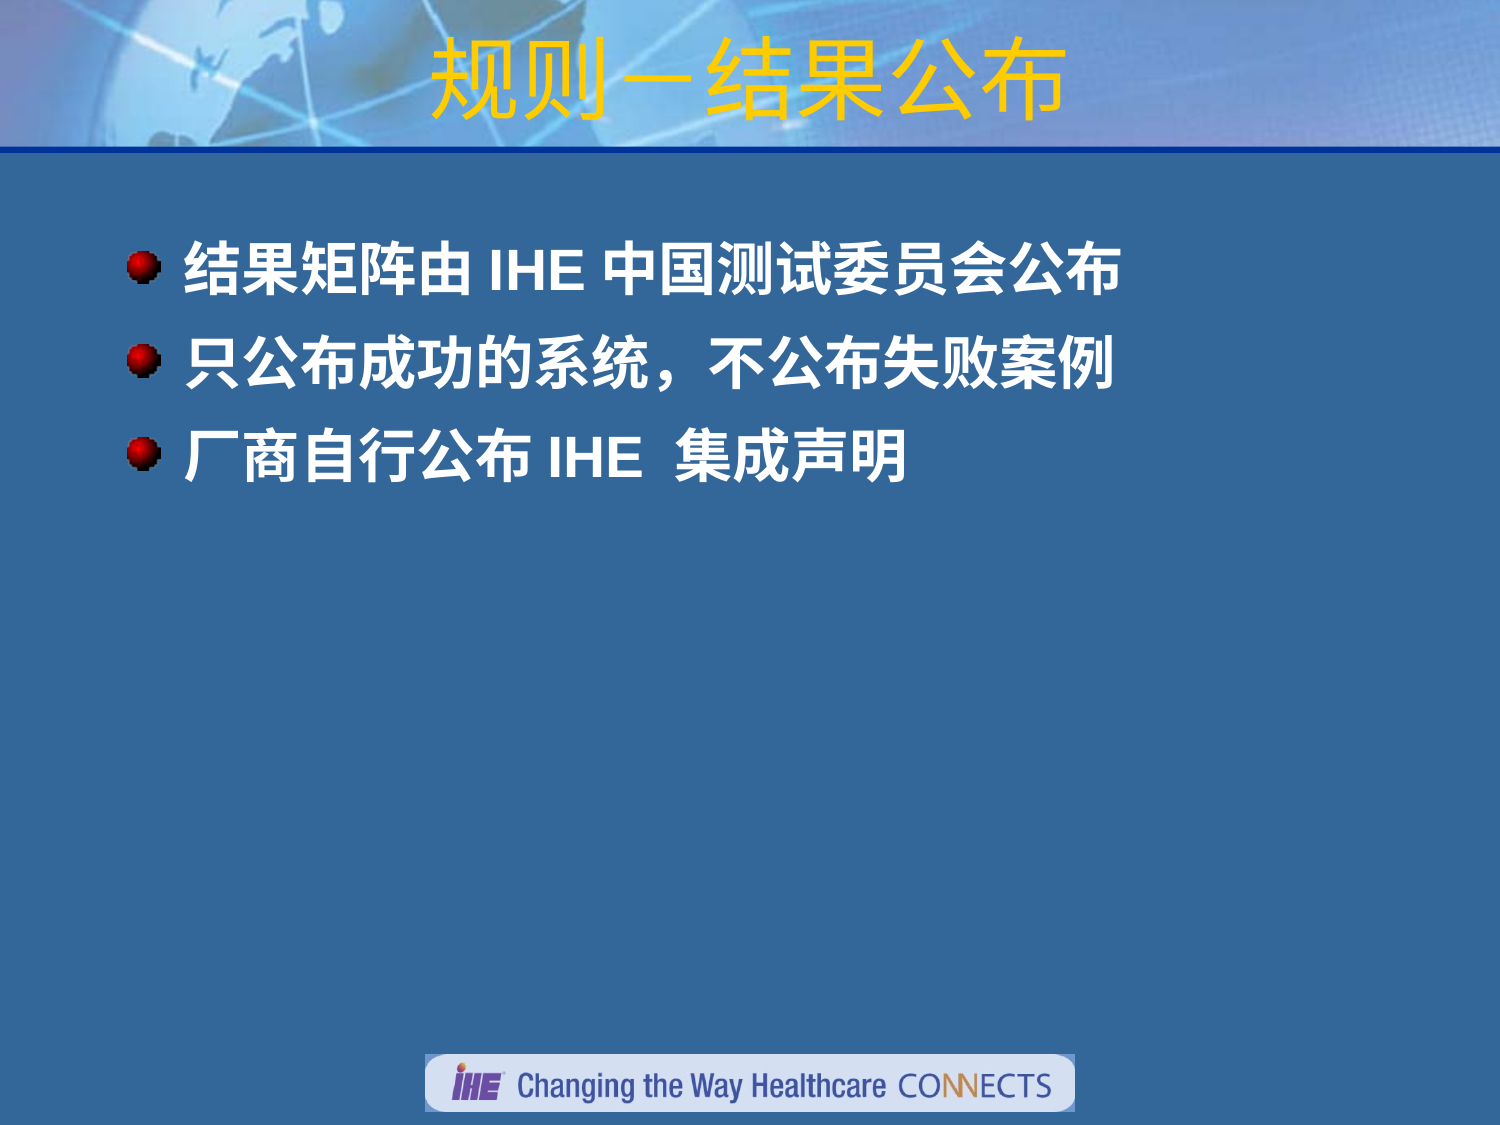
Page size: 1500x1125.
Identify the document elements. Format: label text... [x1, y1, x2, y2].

picture [425, 1054, 1075, 1112]
picture [127, 344, 161, 378]
picture [127, 251, 161, 284]
title 规则－结果公布 [112, 5, 1388, 149]
picture [0, 0, 1500, 146]
list 结果矩阵由IHE中国测试委员会公布 只公布成功的系统，不公布失败案例 厂商自行公布IHE 集成声明 [112, 224, 1388, 901]
picture [127, 437, 161, 471]
